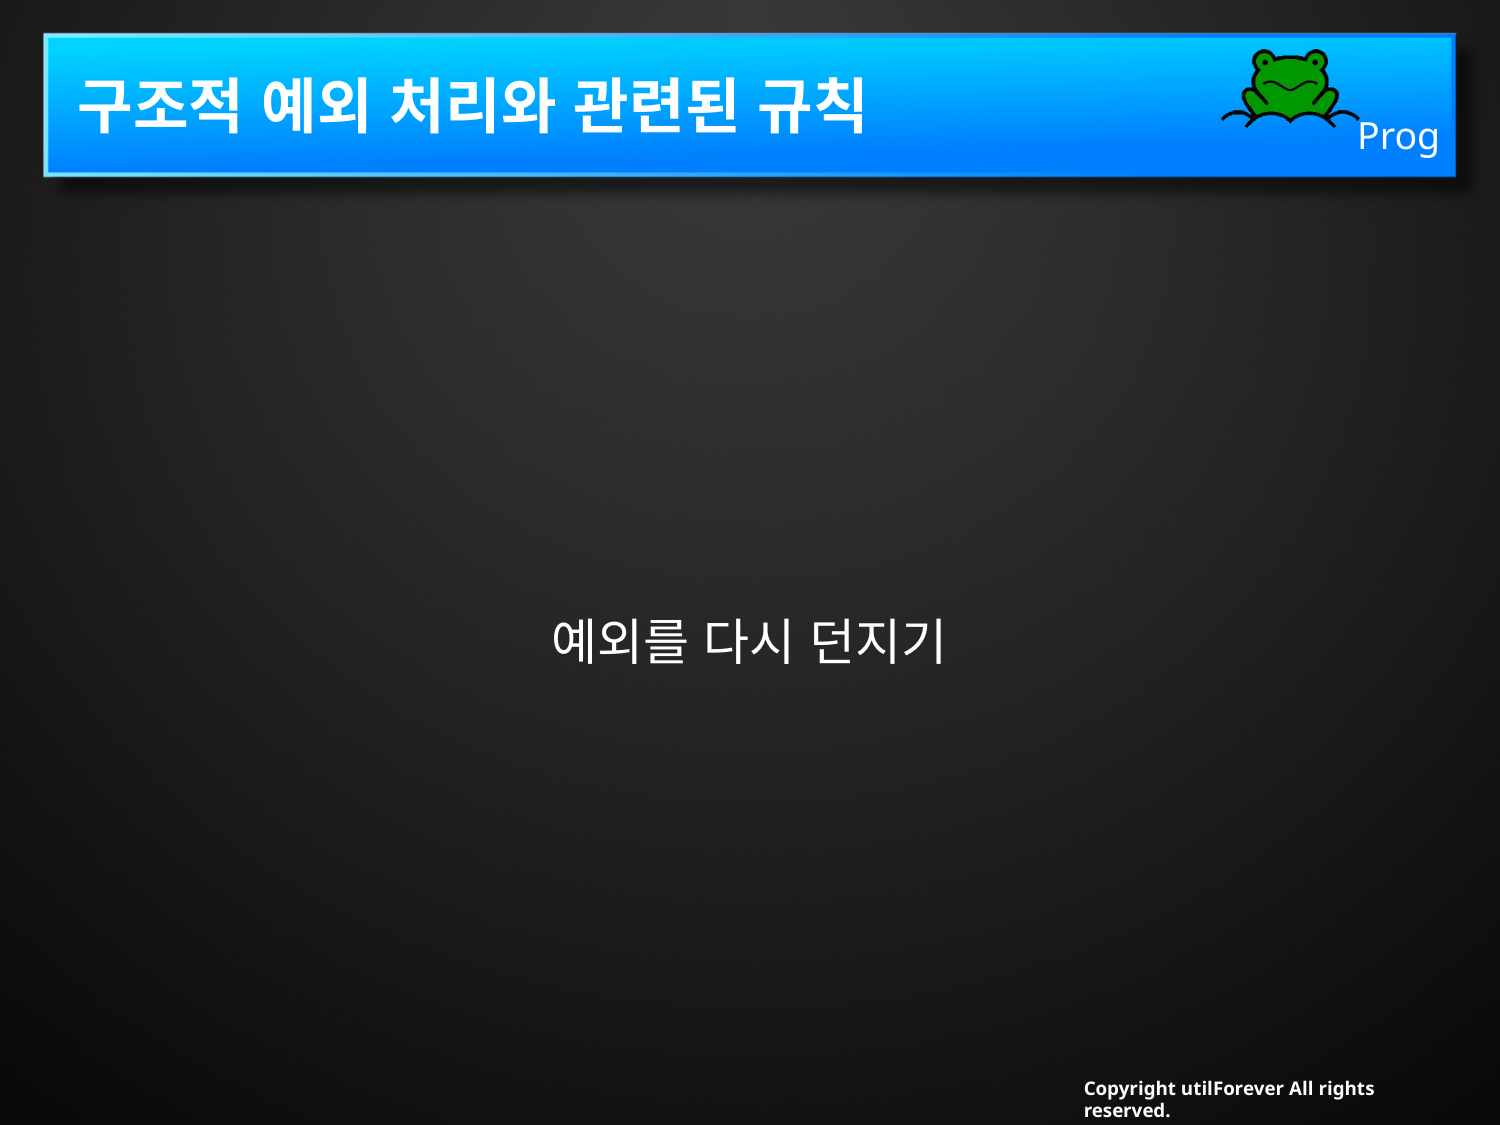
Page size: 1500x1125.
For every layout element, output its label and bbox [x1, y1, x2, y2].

picture [0, 0, 1500, 1125]
text_box [1220, 49, 1443, 166]
